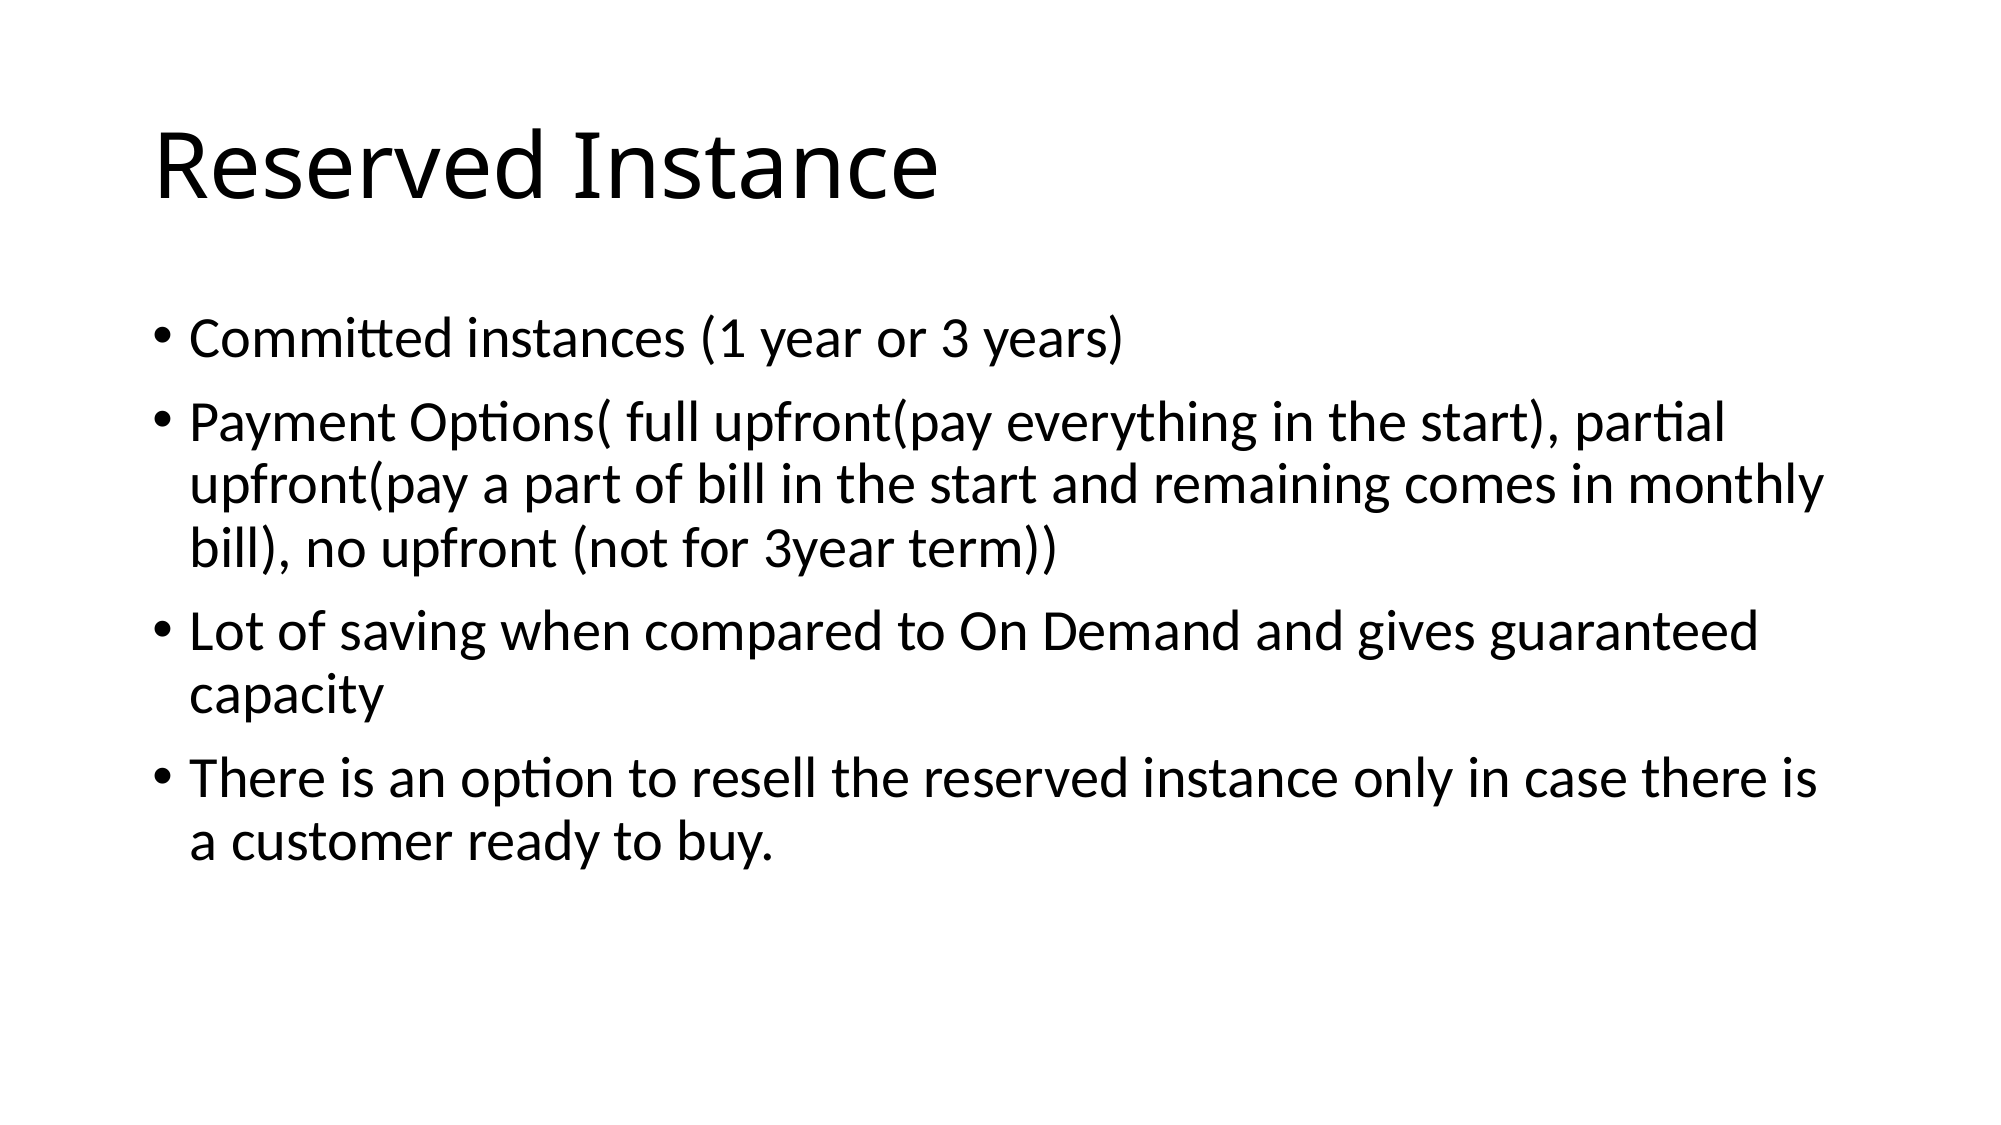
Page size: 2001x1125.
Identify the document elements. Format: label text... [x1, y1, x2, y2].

title Reserved Instance [137, 59, 1863, 278]
list Committed instances (1 year or 3 years) Payment Options( full upfront(pay everything in the start), partial upfront(pay a part of bill in the start and remaining comes in monthly bill), no upfront (not for 3year term)) Lot of saving when compared to On Demand and gives guaranteed capacity There is an option to resell the reserved instance only in case there is a customer ready to buy. [137, 299, 1863, 1014]
